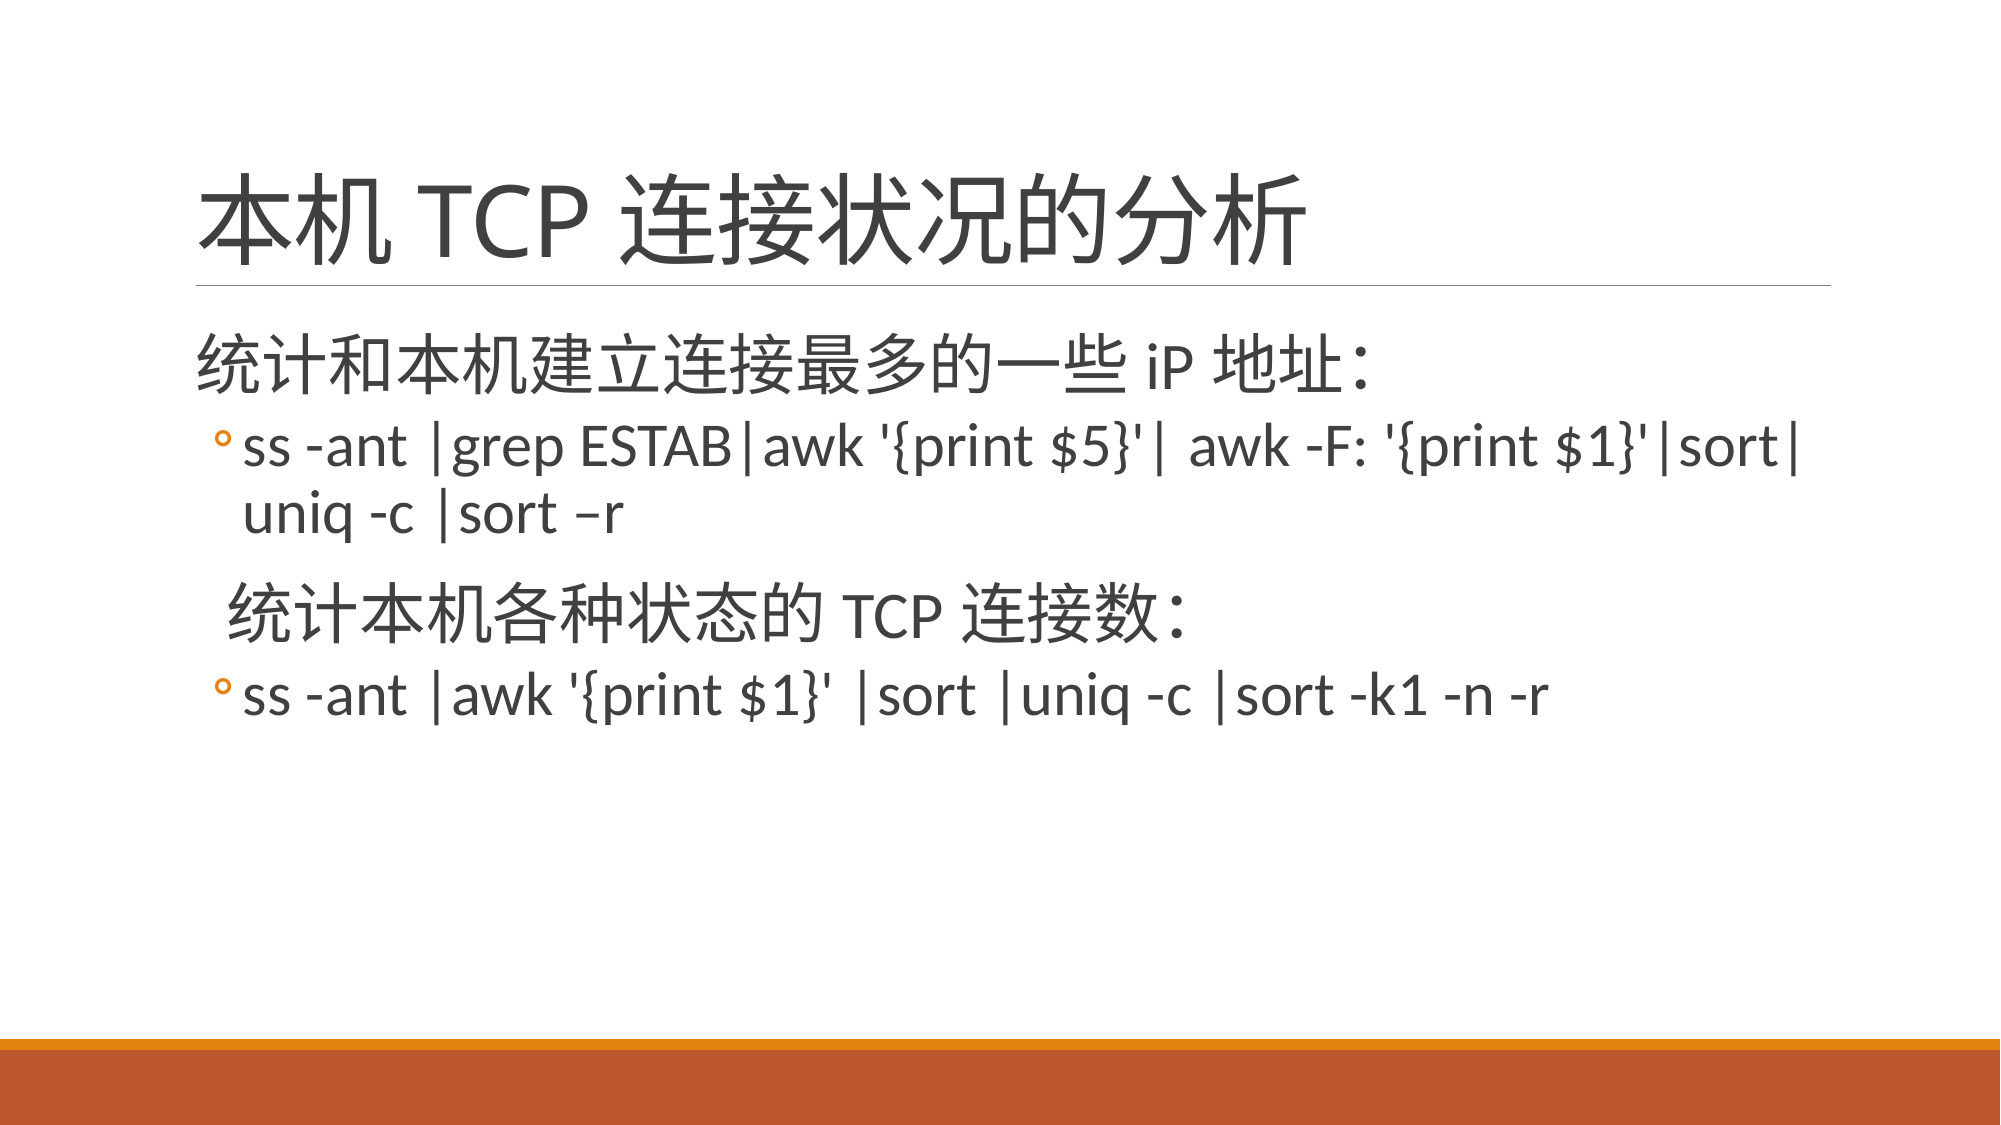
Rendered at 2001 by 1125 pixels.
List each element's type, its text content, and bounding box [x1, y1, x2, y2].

list 统计和本机建立连接最多的一些iP地址： ss -ant |grep ESTAB|awk '{print $5}'| awk -F: '{print $1}'|sort|uniq -c |sort –r 统计本机各种状态的TCP连接数： ss -ant |awk '{print $1}' |sort |uniq -c |sort -k1 -n -r [180, 324, 1830, 963]
title 本机TCP连接状况的分析 [180, 47, 1830, 285]
